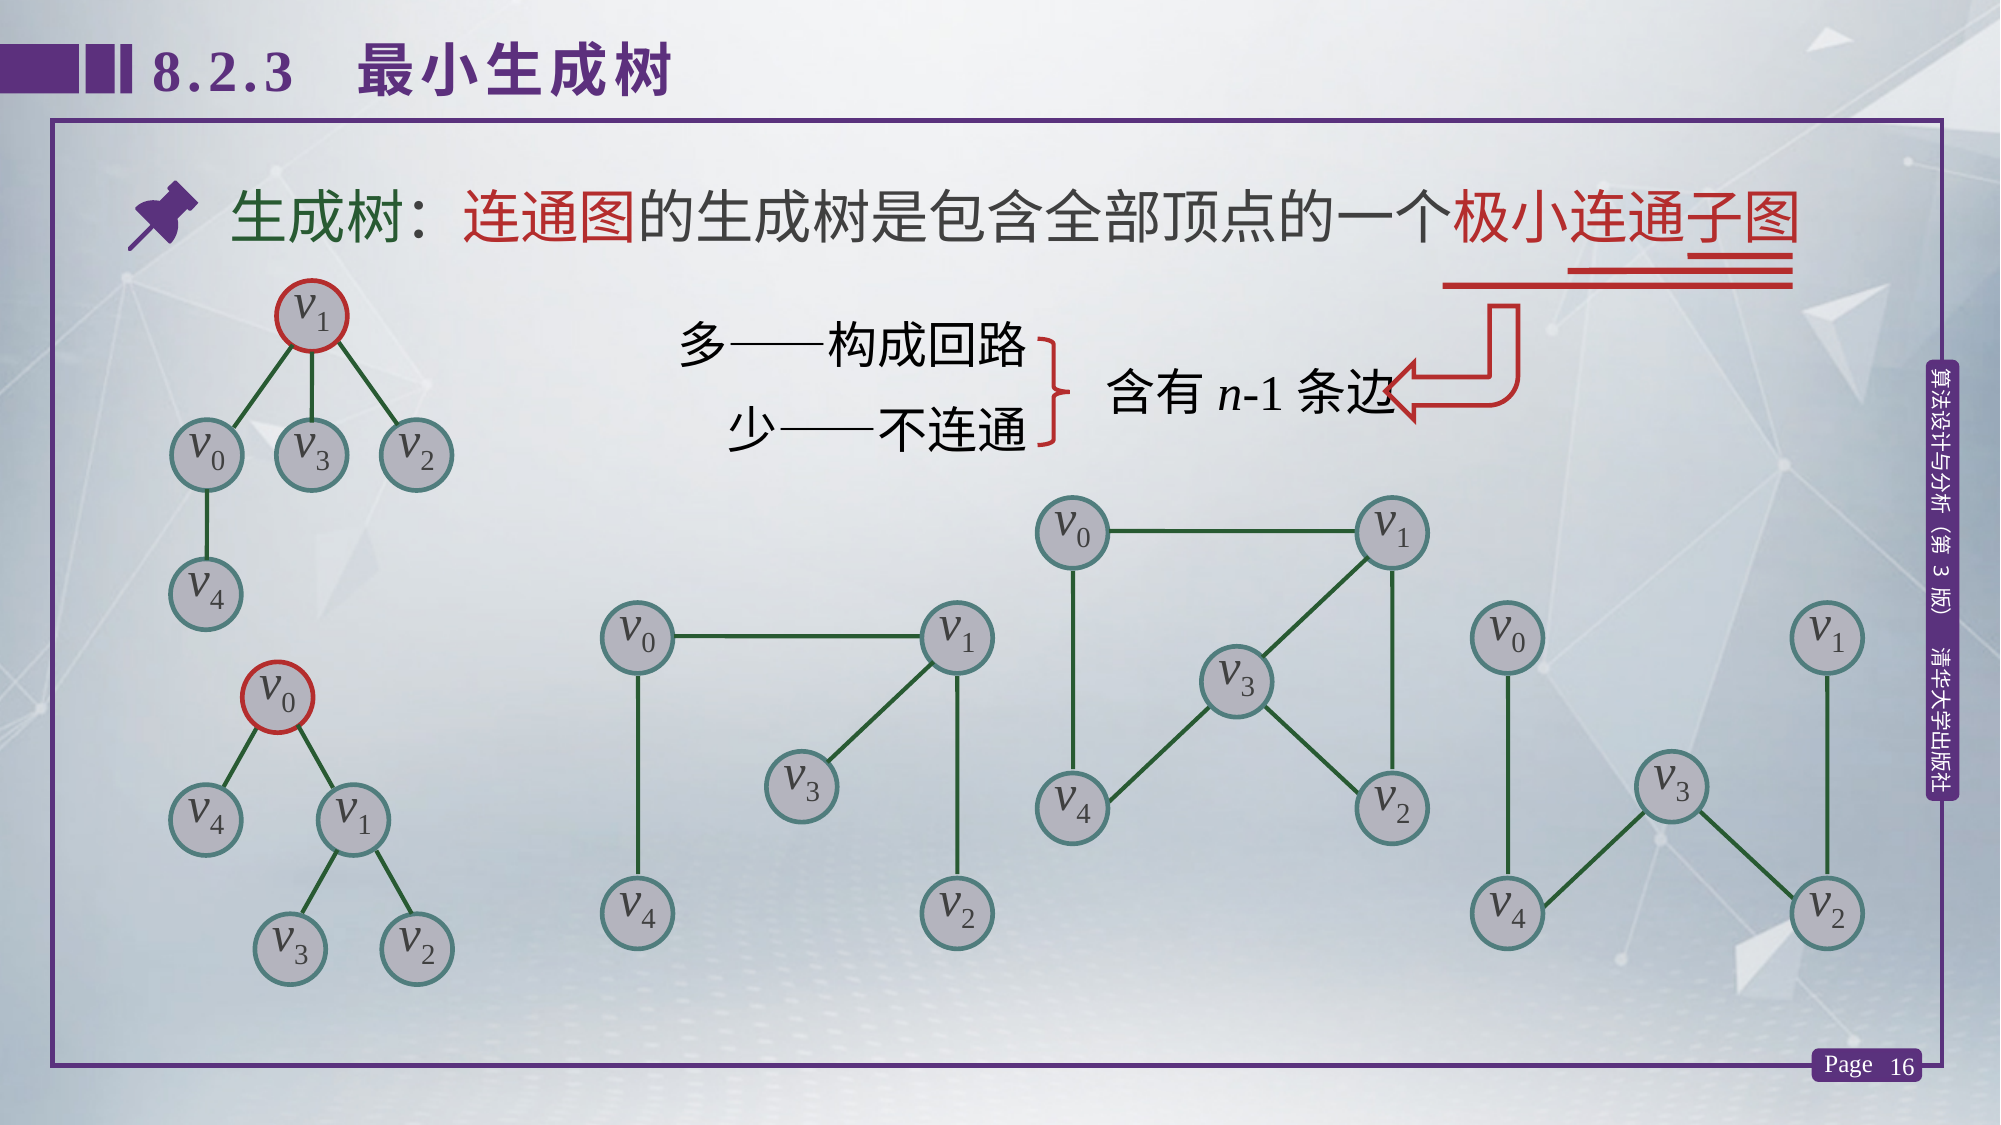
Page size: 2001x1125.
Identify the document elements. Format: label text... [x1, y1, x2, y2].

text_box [127, 172, 1918, 259]
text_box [602, 602, 993, 949]
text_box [170, 280, 453, 630]
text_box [603, 306, 1070, 473]
picture [0, 0, 2000, 1125]
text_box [1037, 497, 1428, 844]
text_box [1105, 305, 1519, 429]
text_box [170, 661, 453, 985]
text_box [1472, 602, 1863, 949]
text_box 8.2.3 最小生成树 [137, 26, 1435, 111]
